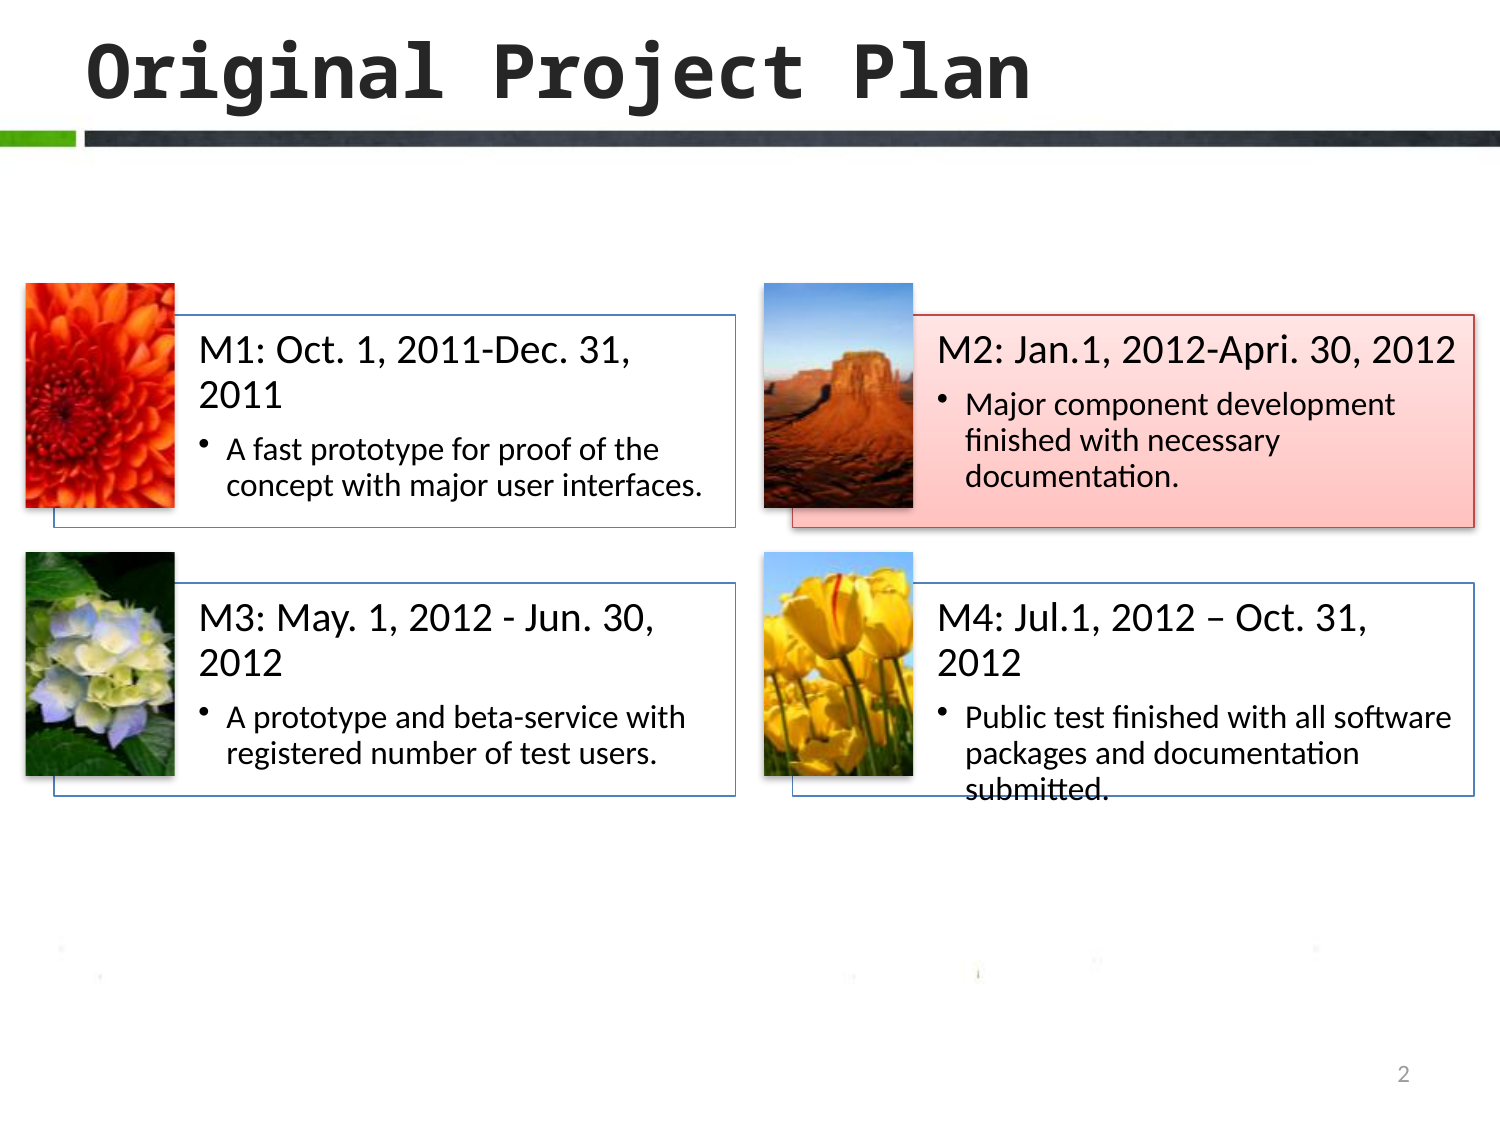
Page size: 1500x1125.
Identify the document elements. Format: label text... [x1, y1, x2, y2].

title Original Project Plan [71, 12, 1450, 125]
slide_number 2 [1074, 1042, 1425, 1103]
picture [0, 0, 1500, 1125]
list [24, 249, 1476, 831]
